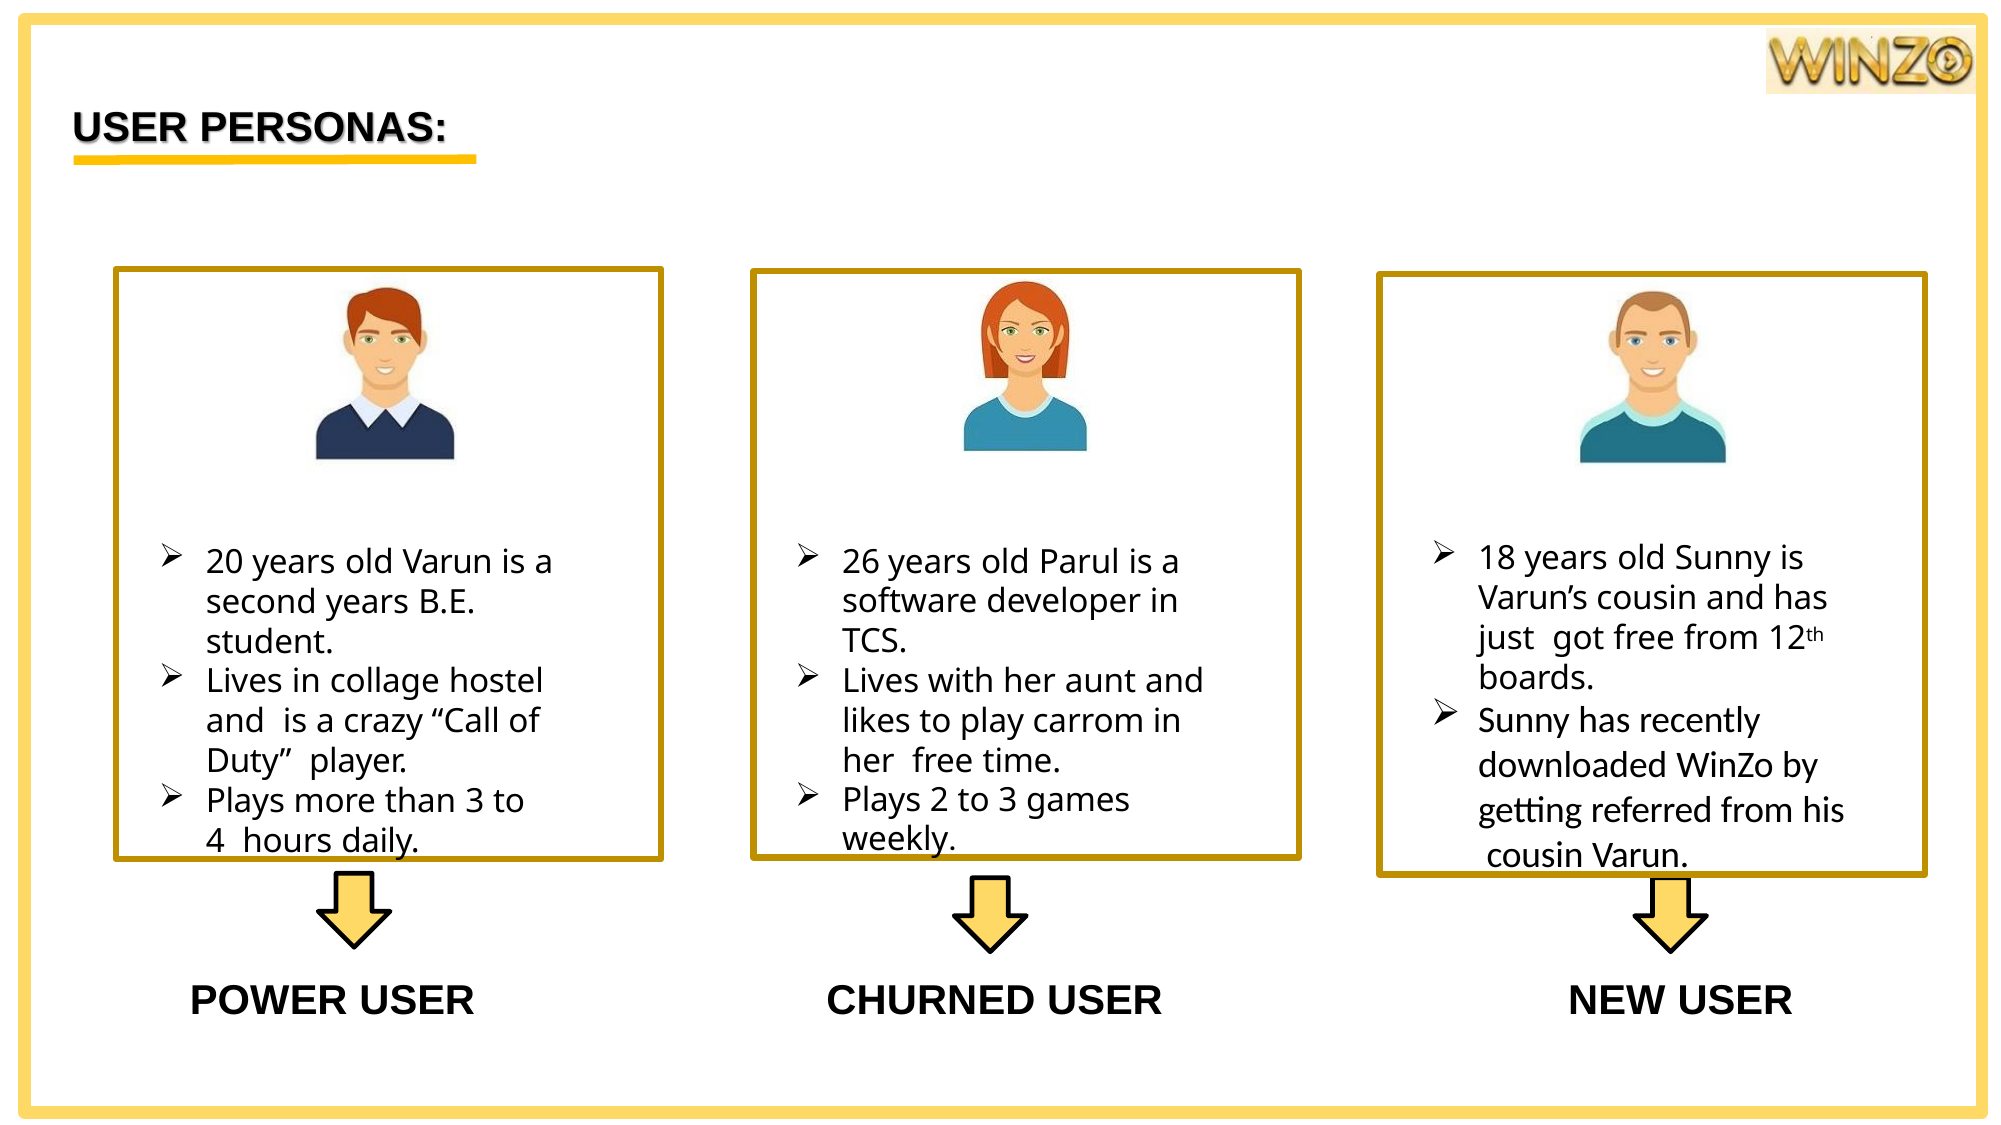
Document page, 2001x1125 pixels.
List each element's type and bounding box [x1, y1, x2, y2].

picture [1575, 274, 1733, 471]
picture [305, 273, 458, 472]
text_box [73, 86, 489, 180]
text_box [951, 875, 1030, 955]
text_box [18, 12, 1989, 1120]
text_box [315, 870, 393, 950]
picture [960, 278, 1091, 453]
text_box [1631, 875, 1710, 955]
